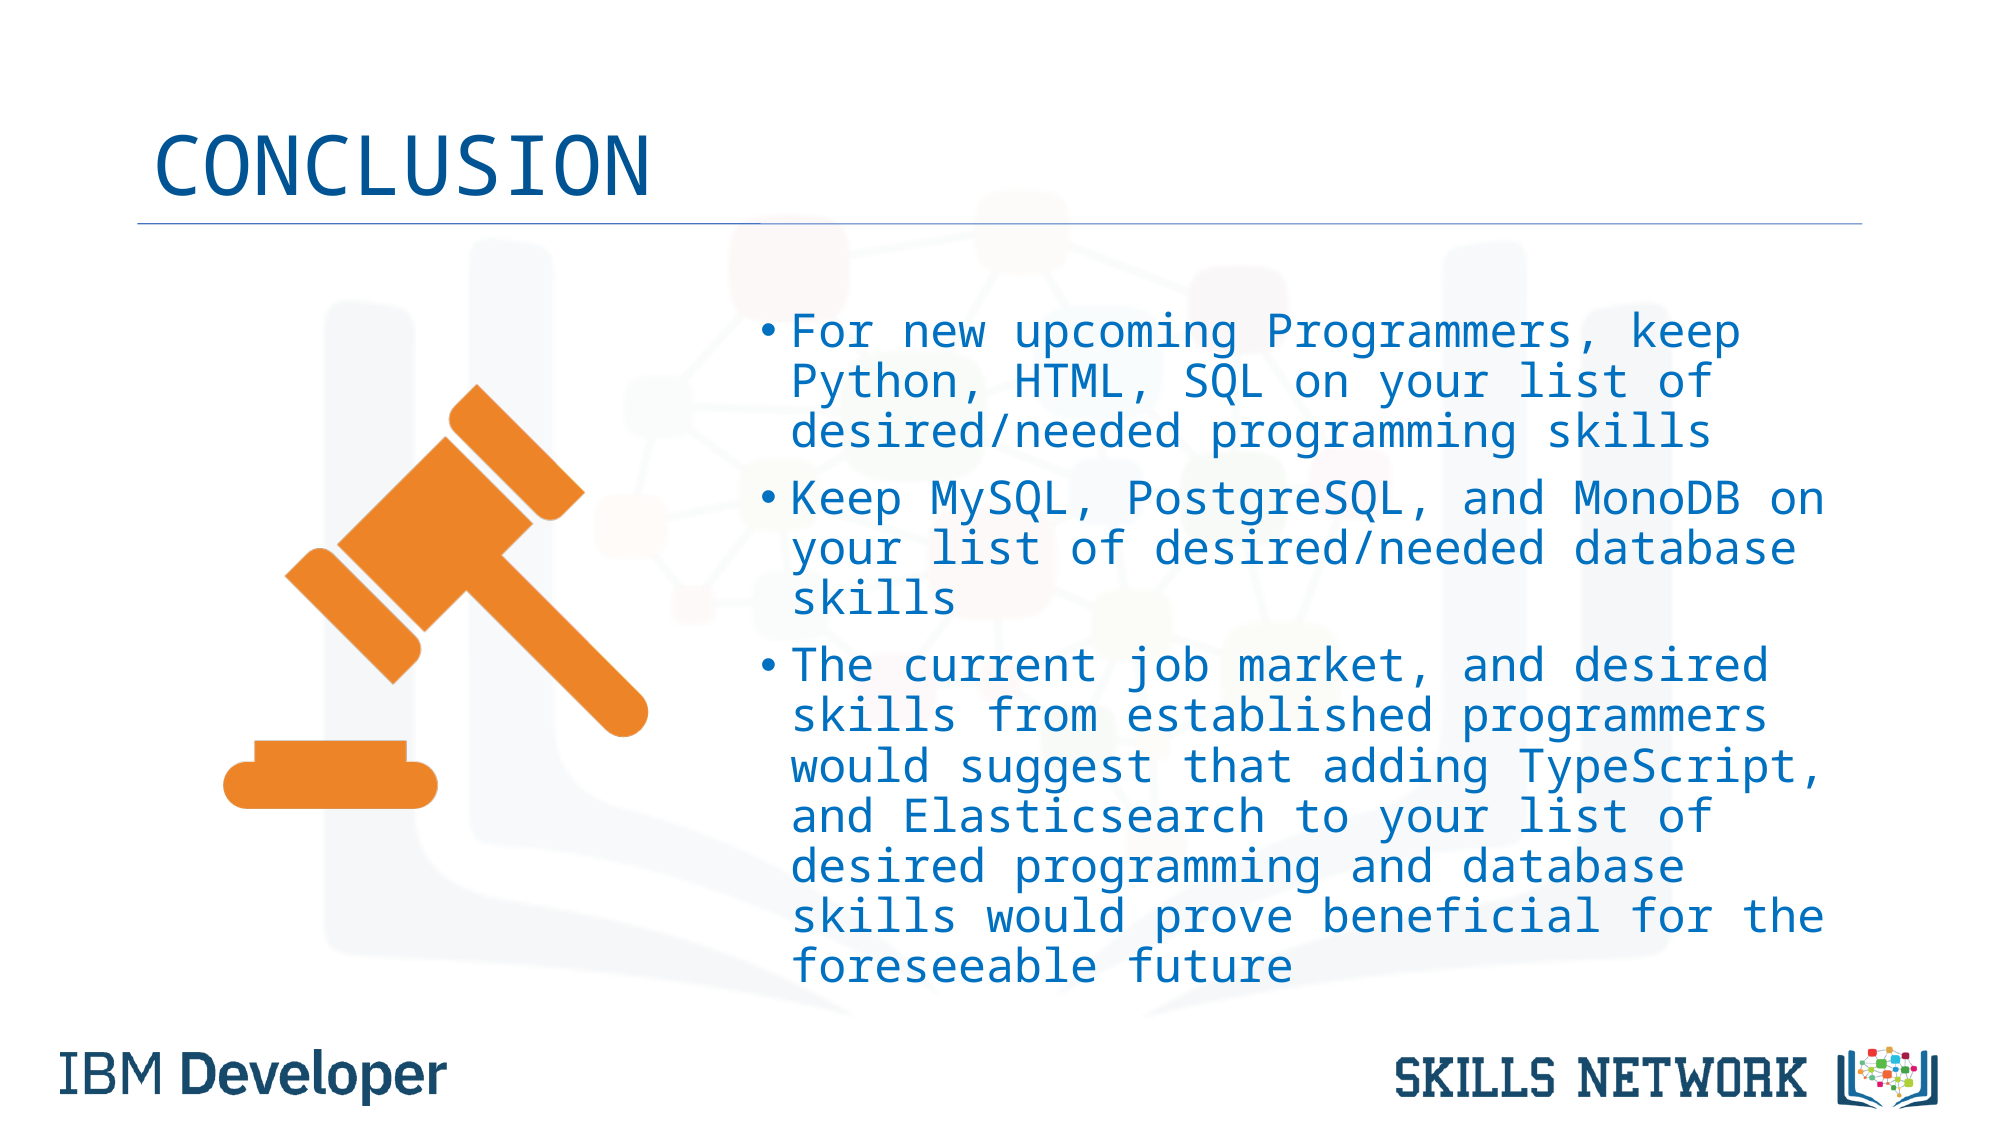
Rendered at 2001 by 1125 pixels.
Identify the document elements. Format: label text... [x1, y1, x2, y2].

picture [55, 1045, 459, 1108]
picture [1390, 1045, 1945, 1111]
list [184, 346, 686, 848]
list For new upcoming Programmers, keep Python, HTML, SQL on your list of desired/needed programming skills Keep MySQL, PostgreSQL, and MonoDB on your list of desired/needed database skills The current job market, and desired skills from established programmers would suggest that adding TypeScript, and Elasticsearch to your list of desired programming and database skills would prove beneficial for the foreseeable future [745, 299, 1863, 1014]
title CONCLUSION [137, 59, 1863, 278]
